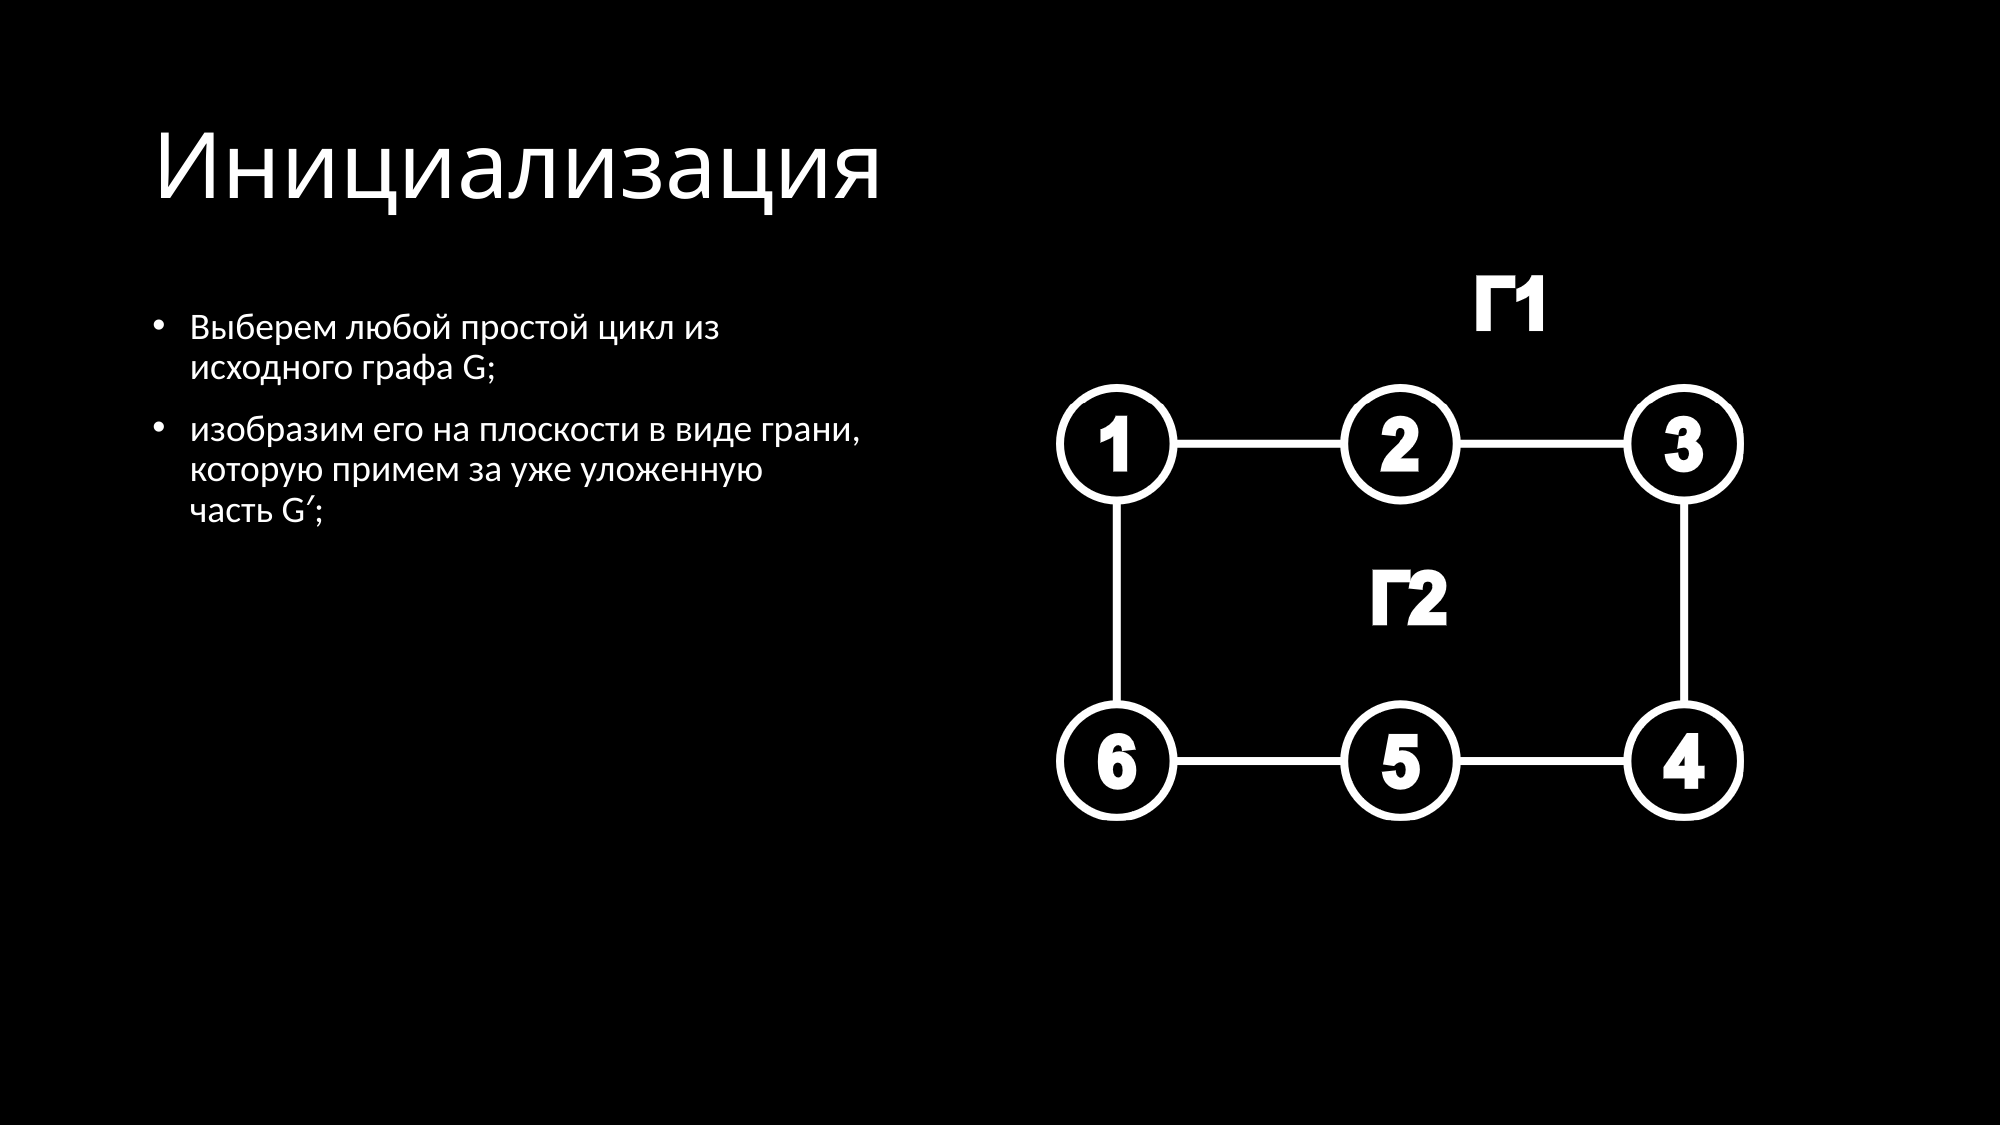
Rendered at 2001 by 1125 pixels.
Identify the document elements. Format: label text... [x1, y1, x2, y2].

title Инициализация [137, 59, 1863, 278]
list Выберем любой простой цикл из исходного графа G; изобразим его на плоскости в виде грани, которую примем за уже уложенную часть G′; [137, 299, 891, 786]
picture [1056, 265, 1744, 821]
